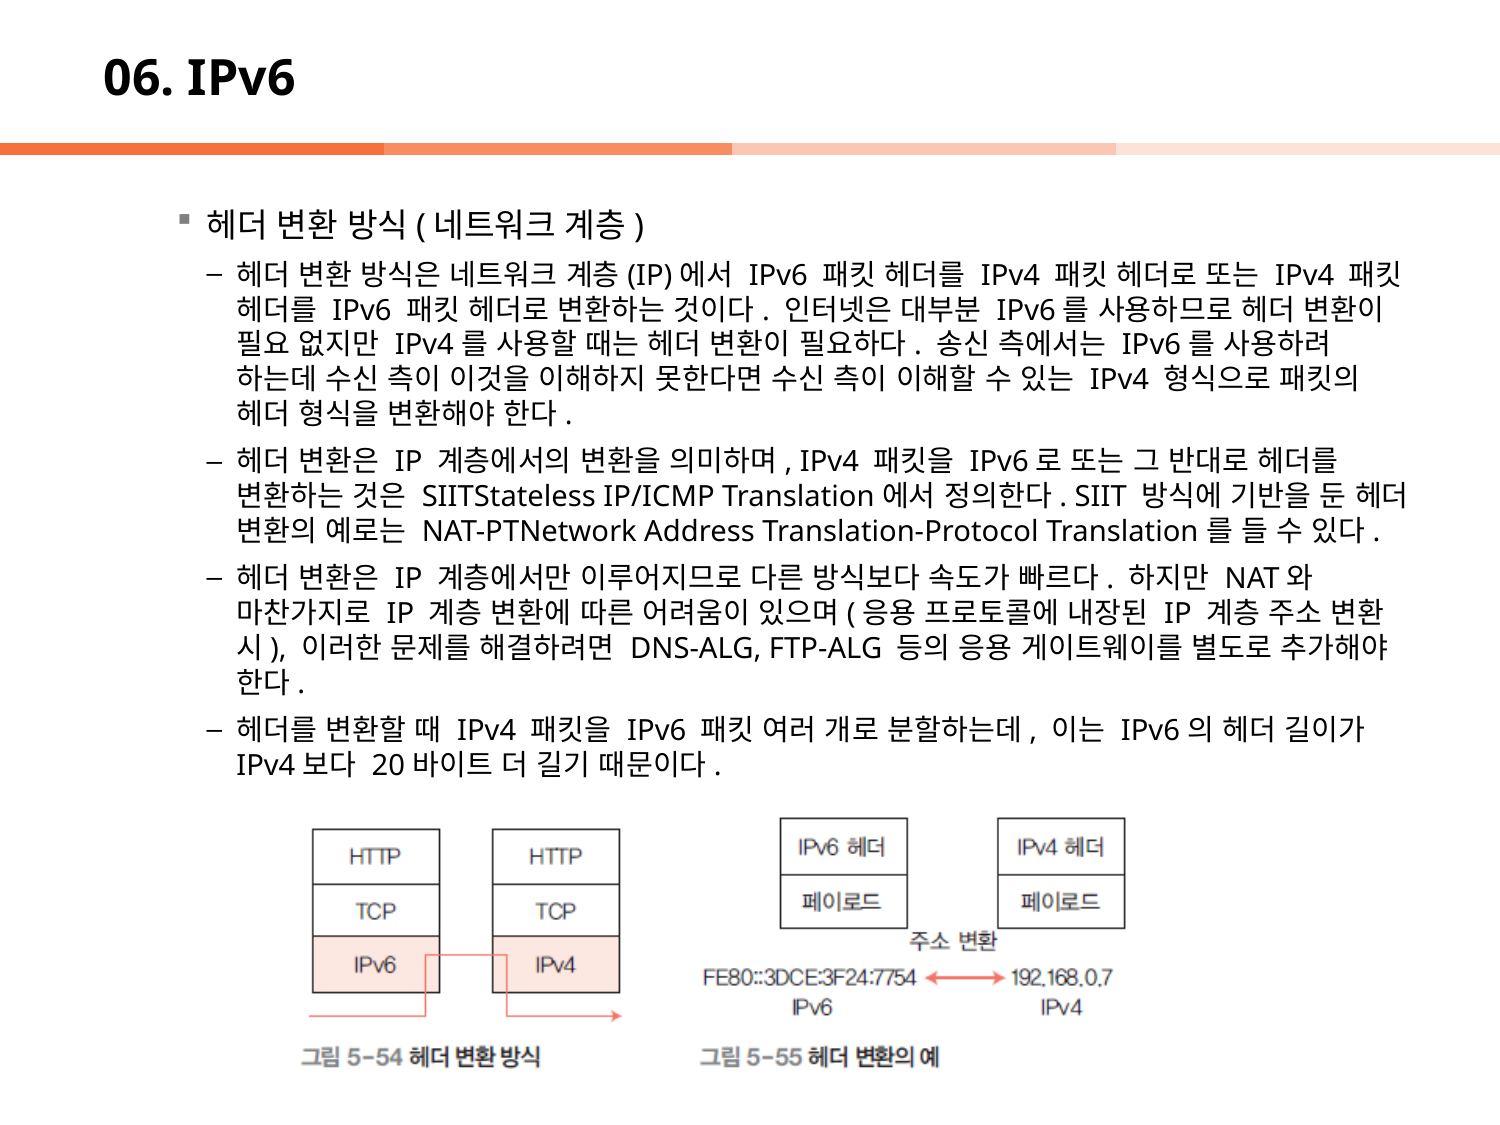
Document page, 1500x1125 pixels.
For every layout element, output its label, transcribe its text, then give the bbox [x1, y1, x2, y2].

picture [292, 810, 1157, 1091]
list 헤더 변환 방식(네트워크 계층) 헤더 변환 방식은 네트워크 계층(IP)에서 IPv6 패킷 헤더를 IPv4 패킷 헤더로 또는 IPv4 패킷 헤더를 IPv6 패킷 헤더로 변환하는 것이다. 인터넷은 대부분 IPv6를 사용하므로 헤더 변환이 필요 없지만 IPv4를 사용할 때는 헤더 변환이 필요하다. 송신 측에서는 IPv6를 사용하려 하는데 수신 측이 이것을 이해하지 못한다면 수신 측이 이해할 수 있는 IPv4 형식으로 패킷의 헤더 형식을 변환해야 한다. 헤더 변환은 IP 계층에서의 변환을 의미하며, IPv4 패킷을 IPv6로 또는 그 반대로 헤더를 변환하는 것은 SIITStateless IP/ICMP Translation에서 정의한다. SIIT 방식에 기반을 둔 헤더 변환의 예로는 NAT-PTNetwork Address Translation-Protocol Translation를 들 수 있다. 헤더 변환은 IP 계층에서만 이루어지므로 다른 방식보다 속도가 빠르다. 하지만 NAT와 마찬가지로 IP 계층 변환에 따른 어려움이 있으며(응용 프로토콜에 내장된 IP 계층 주소 변환 시), 이러한 문제를 해결하려면 DNS-ALG, FTP-ALG 등의 응용 게이트웨이를 별도로 추가해야 한다. 헤더를 변환할 때 IPv4 패킷을 IPv6 패킷 여러 개로 분할하는데, 이는 IPv6의 헤더 길이가 IPv4보다 20바이트 더 길기 때문이다. [88, 196, 1436, 1083]
title 06. IPv6 [88, 30, 1330, 121]
